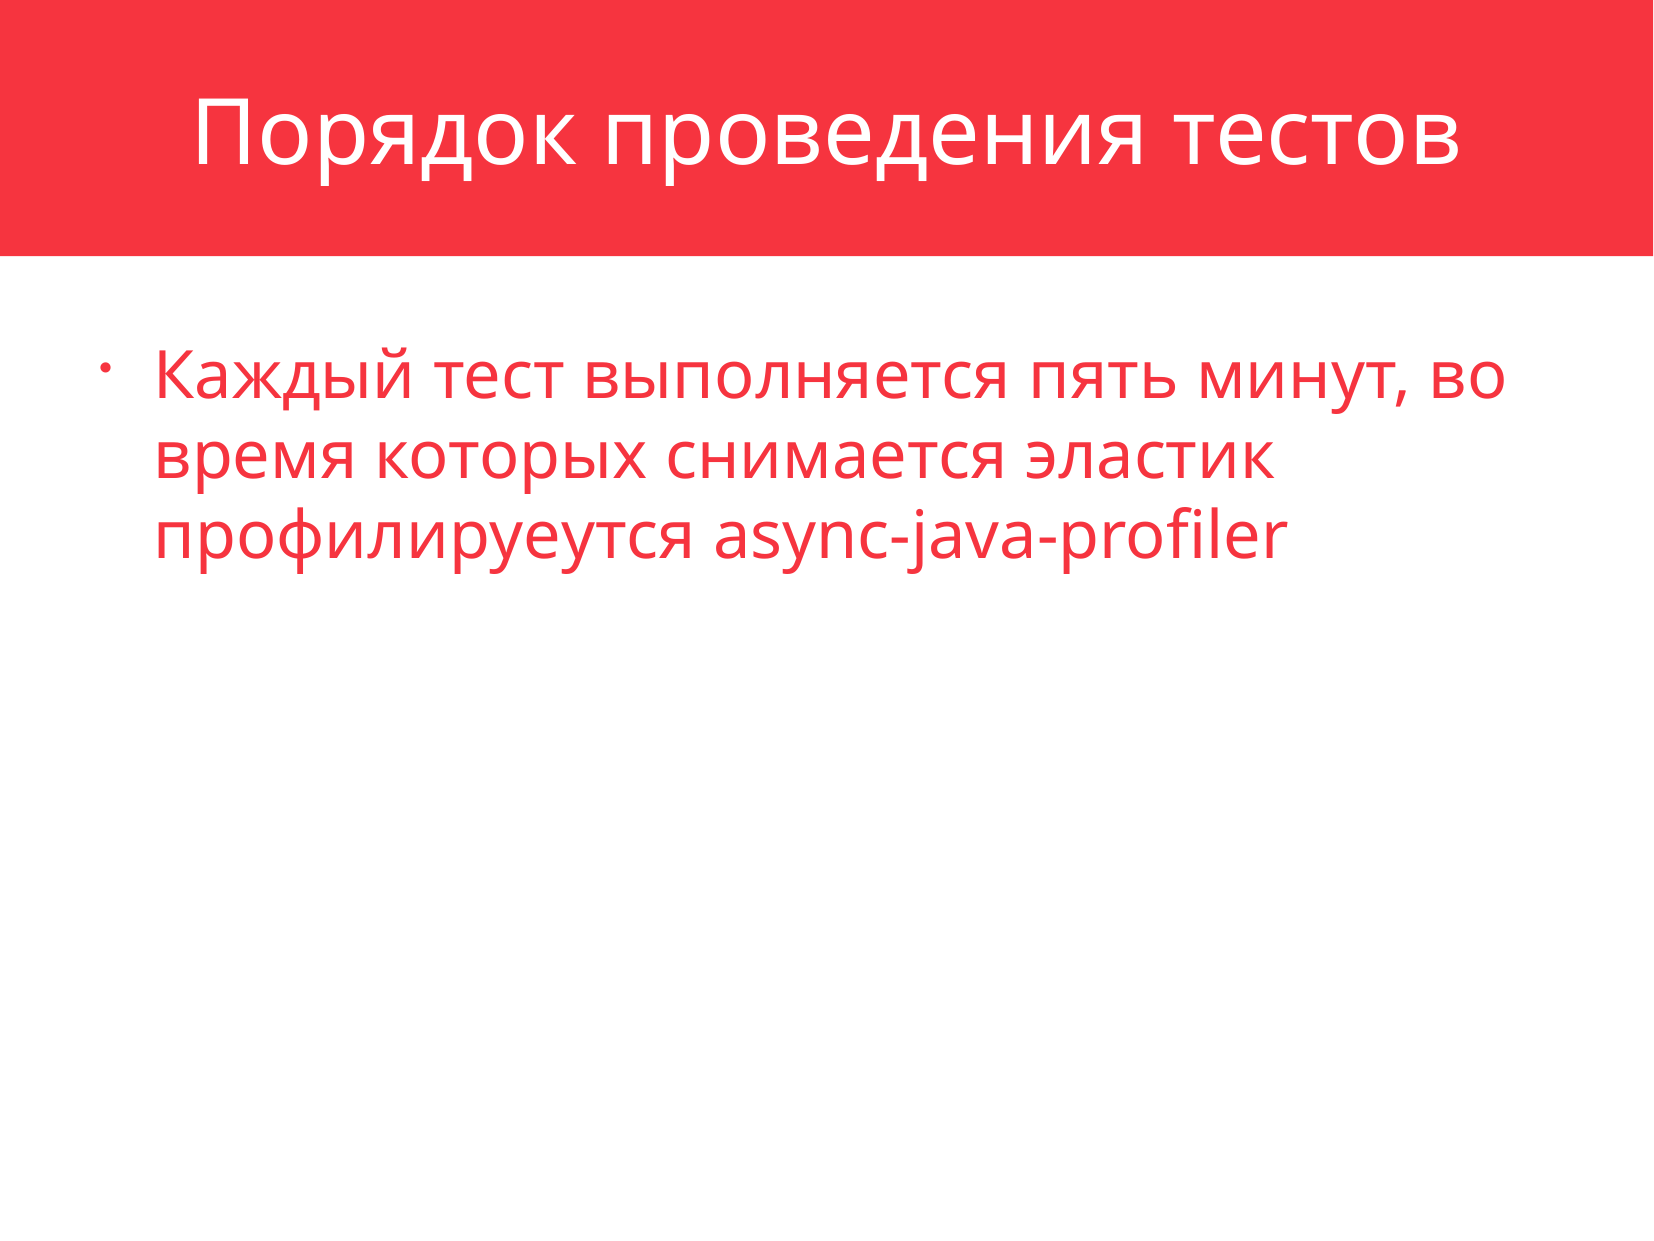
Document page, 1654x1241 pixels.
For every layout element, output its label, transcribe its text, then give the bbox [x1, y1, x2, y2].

text_box Каждый тест выполняется пять минут, во время которых снимается эластик профилируеутся async-java-profiler [82, 331, 1571, 1110]
text_box Порядок проведения тестов [0, 0, 1654, 257]
